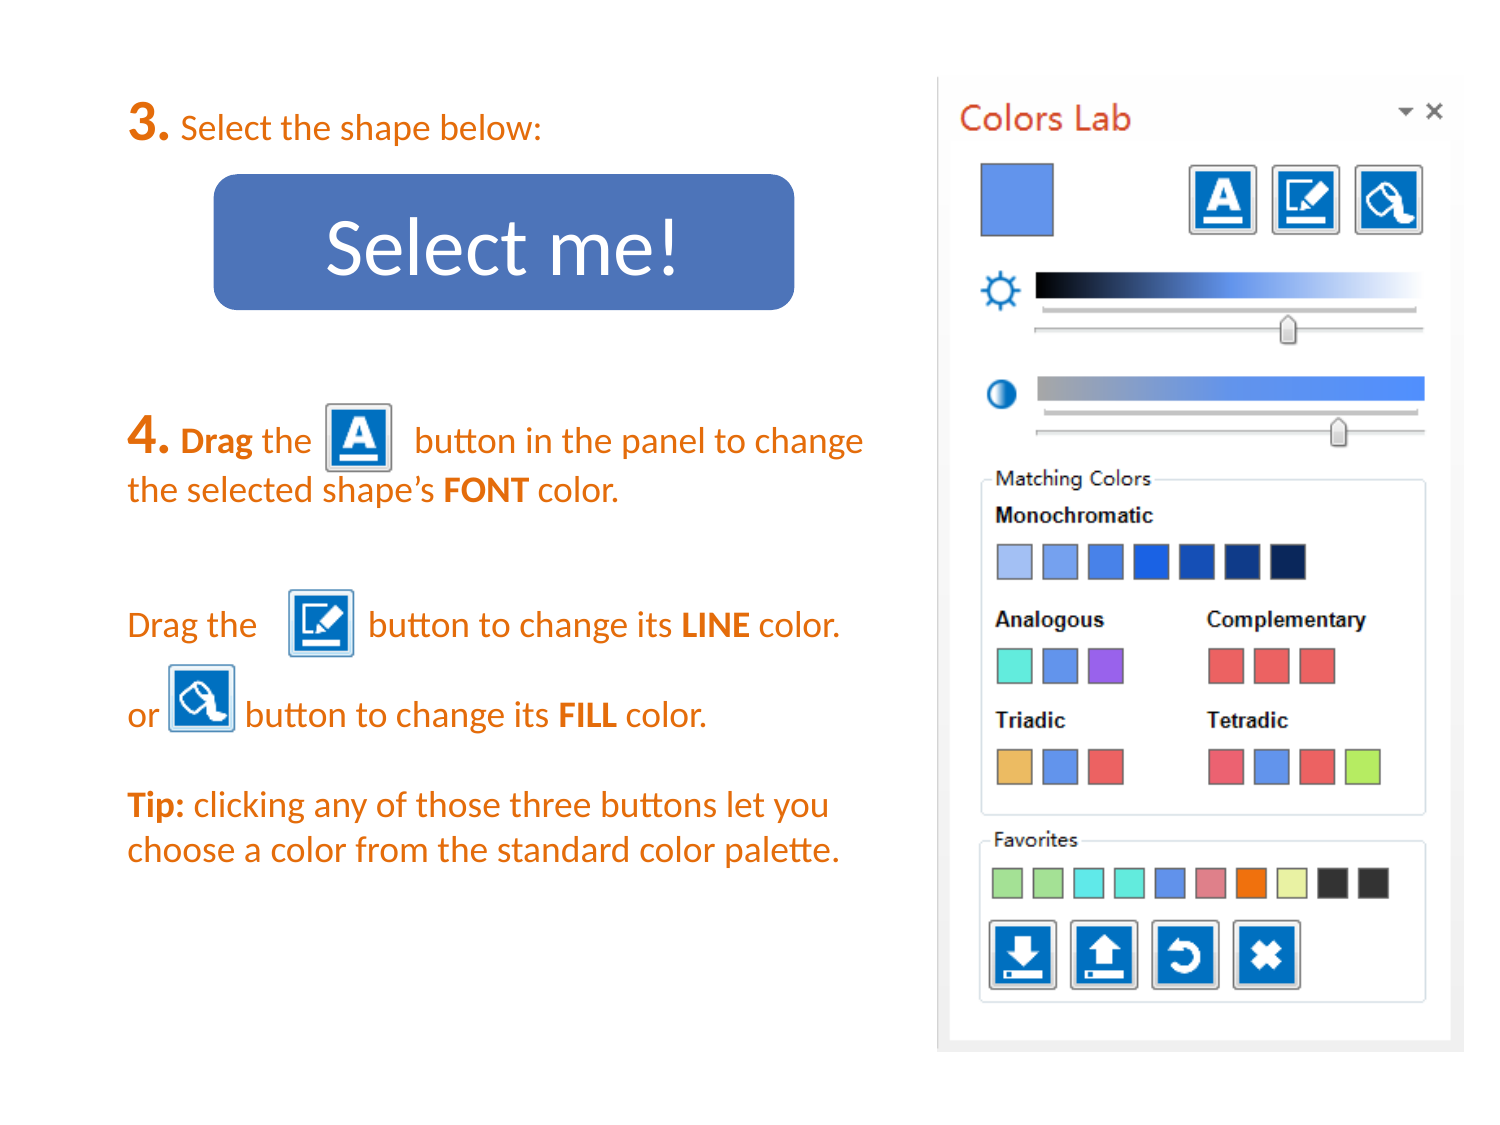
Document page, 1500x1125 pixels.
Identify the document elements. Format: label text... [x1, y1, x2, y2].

picture [167, 663, 237, 735]
text_box Select me! [213, 174, 795, 311]
text_box 3. Select the shape below: [112, 75, 900, 160]
text_box 4. Drag the button in the panel to change the selected shape’s FONT color. Drag the button to change its LINE color. or button to change its FILL color. Tip: clicking any of those three buttons let you choose a color from the standard color palette. [112, 387, 925, 878]
picture [937, 74, 1465, 1052]
picture [324, 402, 394, 474]
picture [286, 588, 356, 660]
